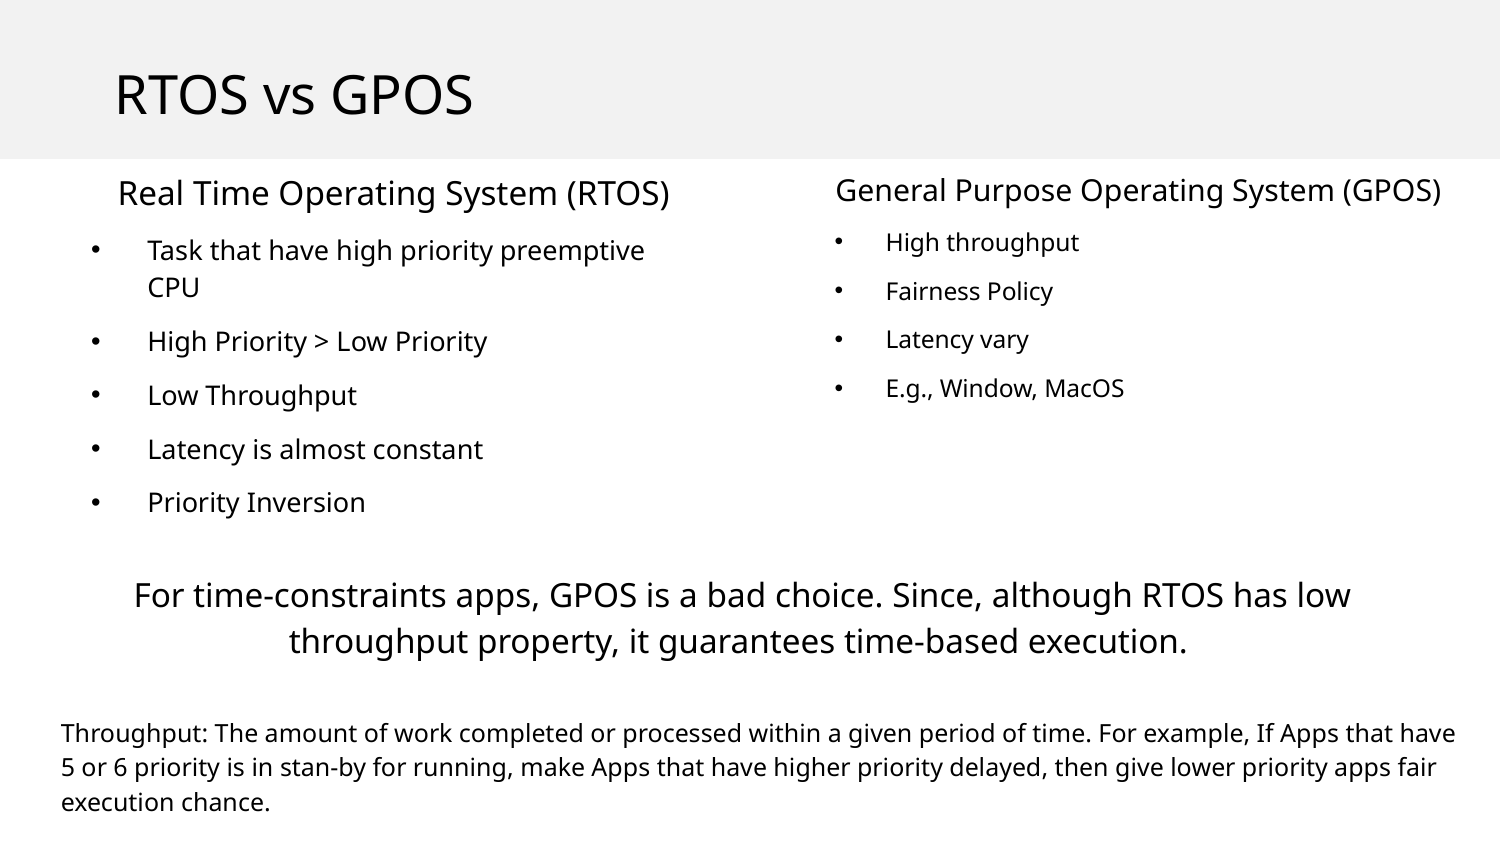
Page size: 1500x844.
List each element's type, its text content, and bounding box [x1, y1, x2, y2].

text_box General Purpose Operating System (GPOS) High throughput Fairness Policy Latency vary E.g., Window, MacOS [806, 159, 1454, 445]
text_box For time-constraints apps, GPOS is a bad choice. Since, although RTOS has low throughput property, it guarantees time-based execution. [30, 563, 1438, 688]
title RTOS vs GPOS [103, 44, 1397, 150]
list Real Time Operating System (RTOS) Task that have high priority preemptive CPU High Priority > Low Priority Low Throughput Latency is almost constant Priority Inversion [61, 160, 709, 544]
text_box Throughput: The amount of work completed or processed within a given period of time. For example, If Apps that have 5 or 6 priority is in stan-by for running, make Apps that have higher priority delayed, then give lower priority apps fair execution chance. [30, 707, 1487, 825]
